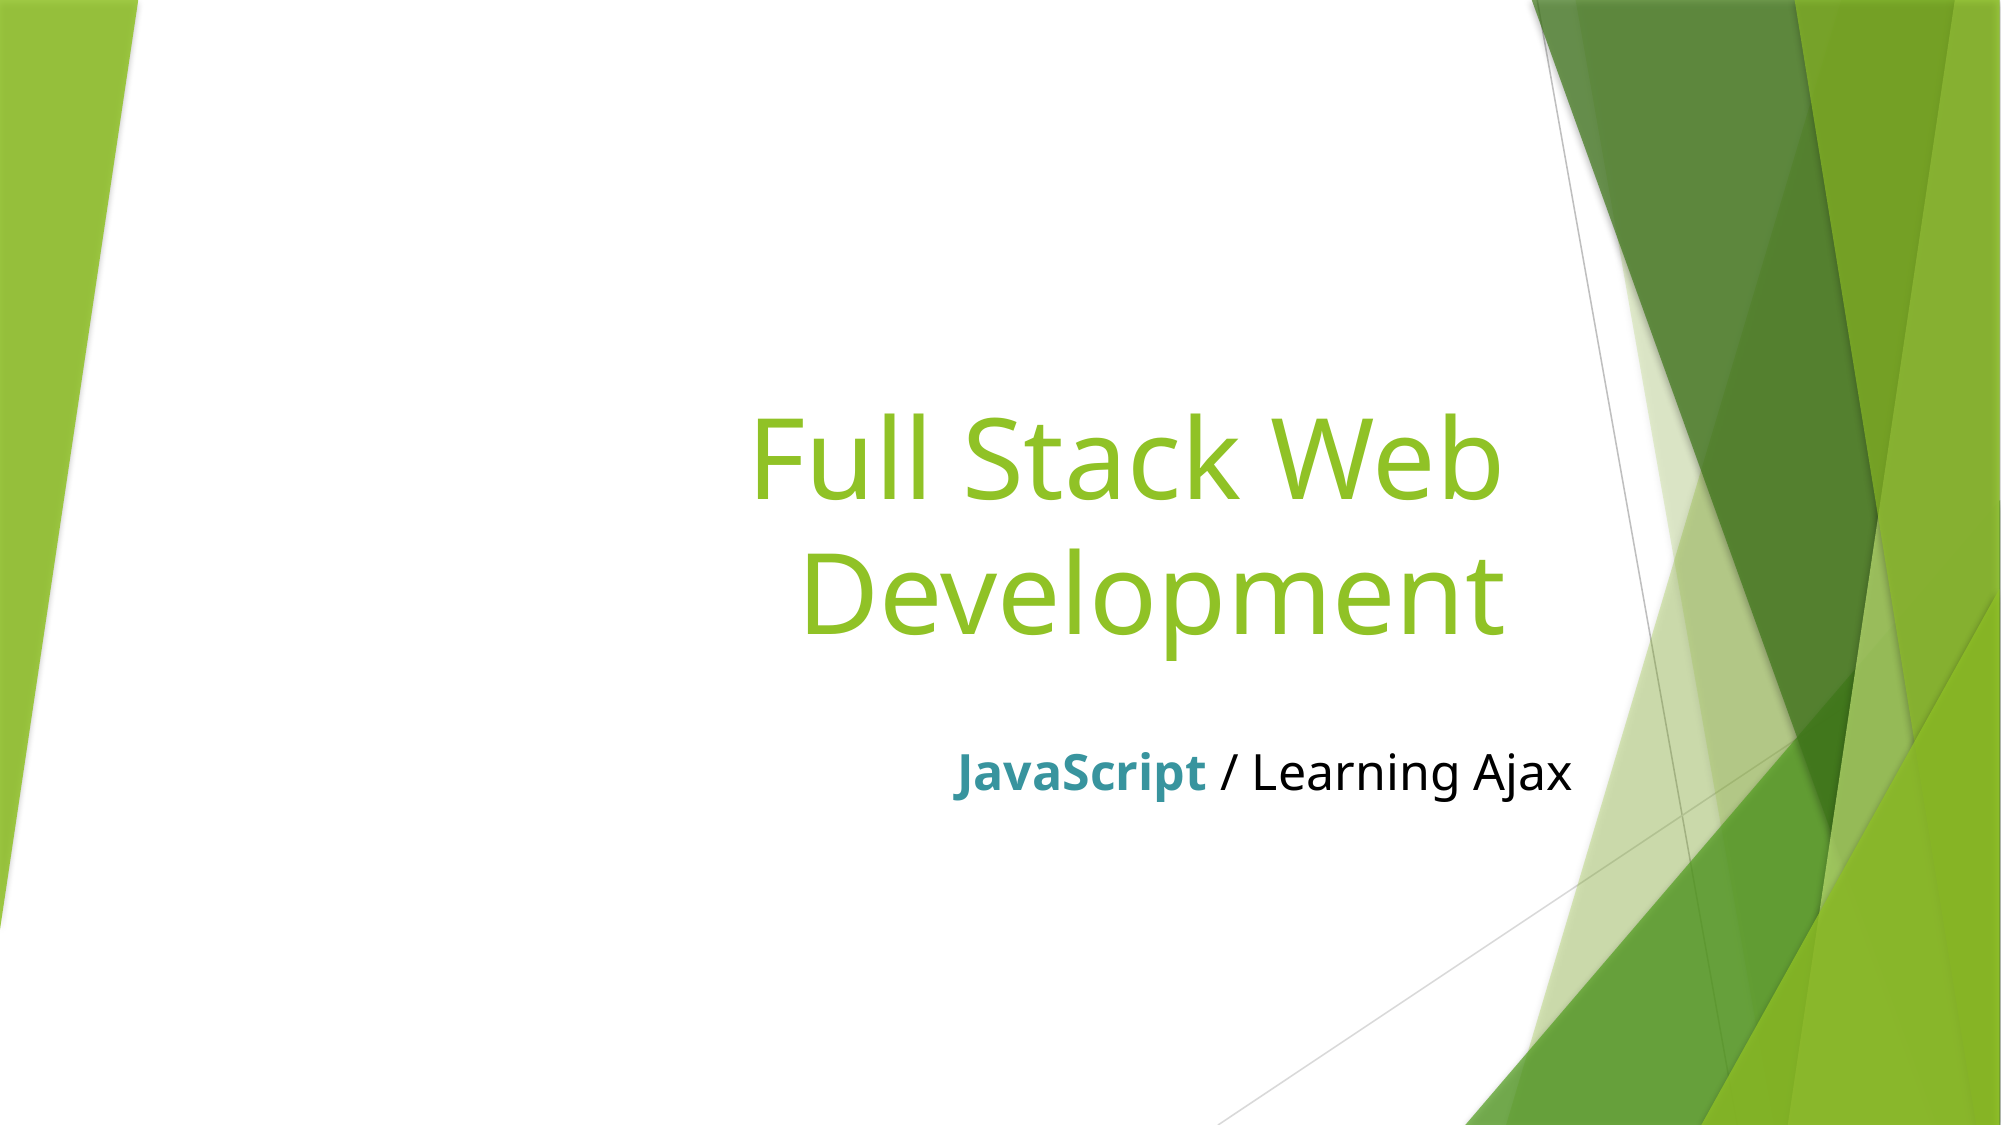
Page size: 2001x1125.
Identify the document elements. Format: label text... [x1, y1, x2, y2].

text_box JavaScript / Learning Ajax [760, 732, 1629, 808]
title Full Stack Web Development [247, 394, 1522, 665]
